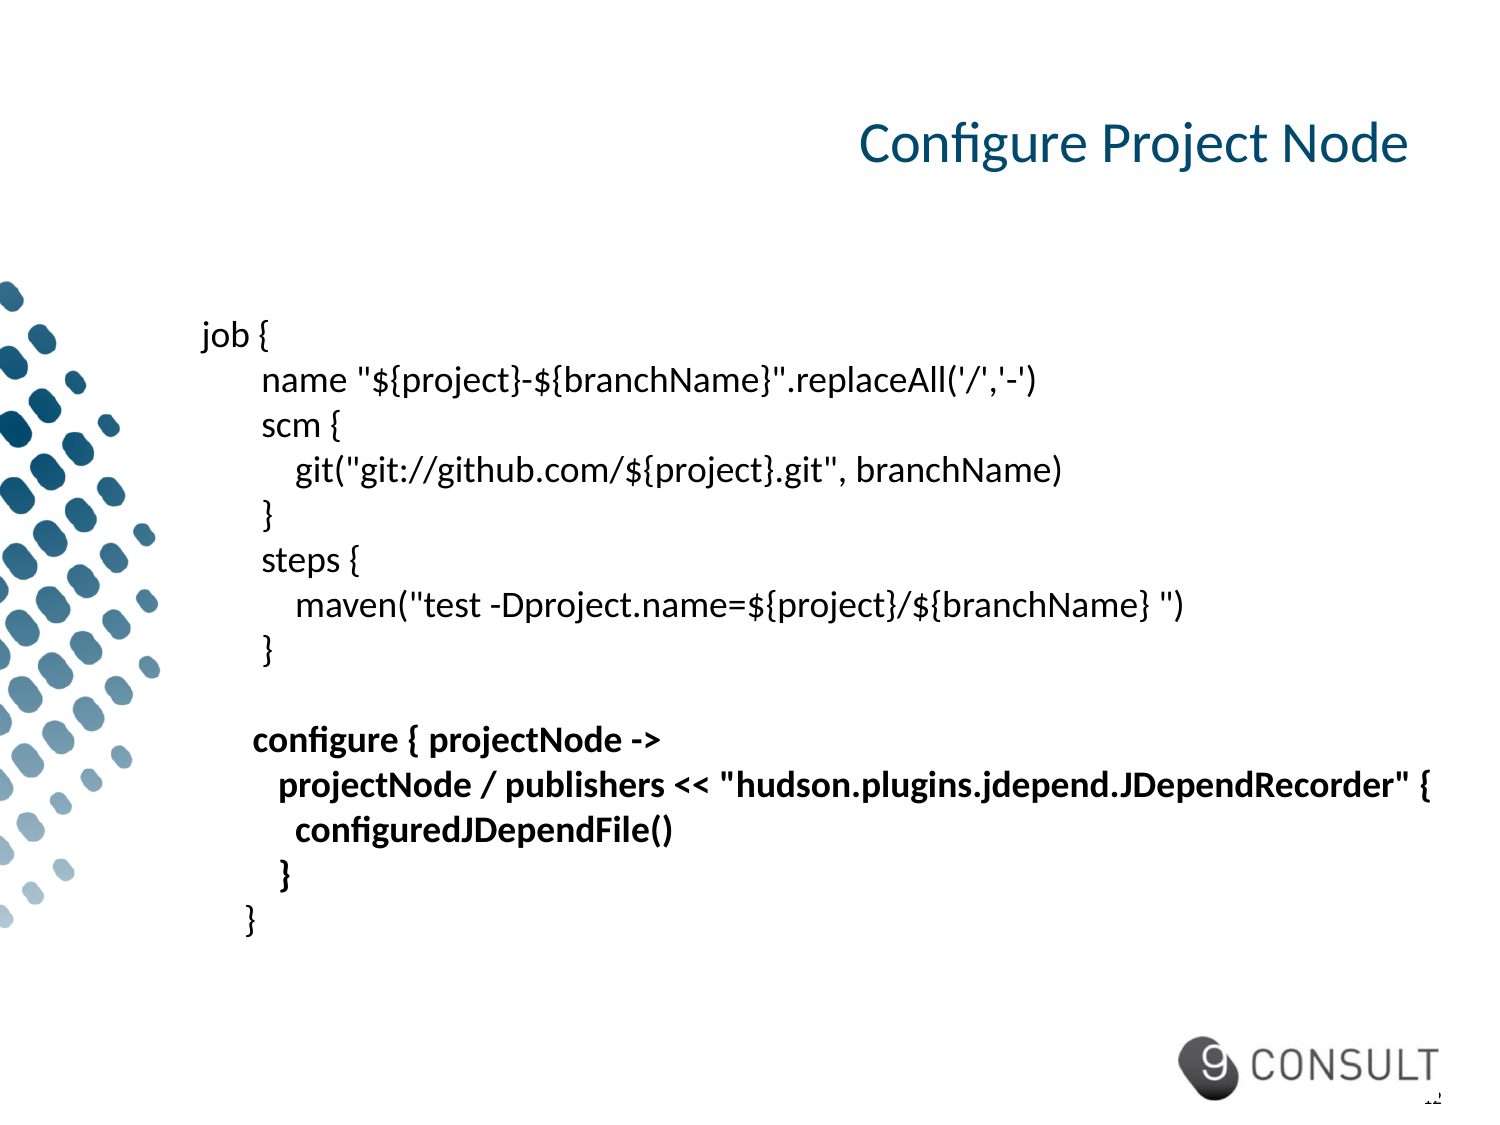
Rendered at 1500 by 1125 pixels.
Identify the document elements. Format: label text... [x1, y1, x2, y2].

picture [1178, 1036, 1439, 1101]
text_box job { name "${project}-${branchName}".replaceAll('/','-') scm { git("git://github.com/${project}.git", branchName) } steps { maven("test -Dproject.name=${project}/${branchName} ") } configure { projectNode -> projectNode / publishers << "hudson.plugins.jdepend.JDependRecorder" { configuredJDependFile() } } [178, 302, 1449, 948]
title Configure Project Node [175, 45, 1425, 233]
picture [0, 269, 177, 950]
